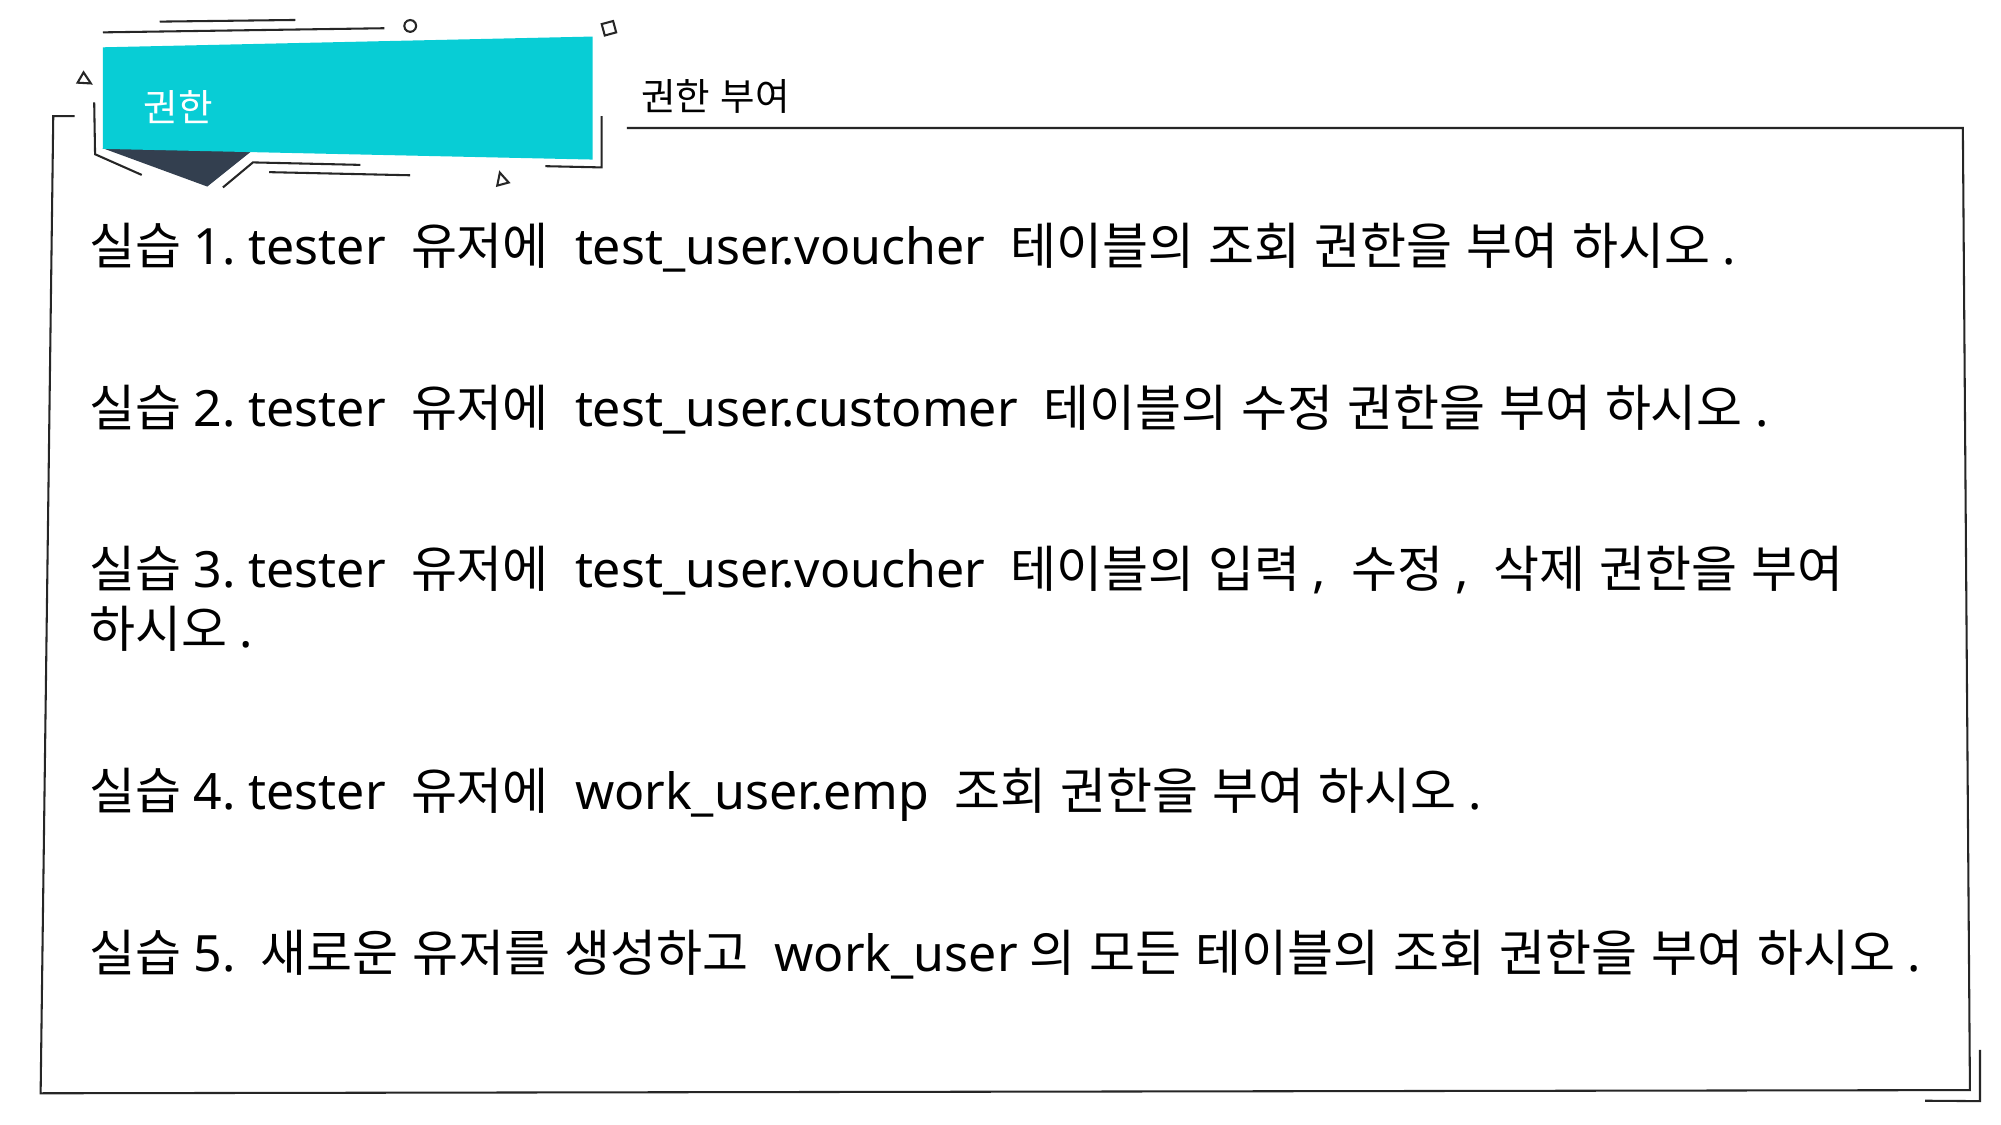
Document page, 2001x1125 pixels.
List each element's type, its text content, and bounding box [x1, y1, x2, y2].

text_box 실습1. tester 유저에 test_user.voucher 테이블의 조회 권한을 부여 하시오. 실습2. tester 유저에 test_user.customer 테이블의 수정 권한을 부여 하시오. 실습3. tester 유저에 test_user.voucher 테이블의 입력, 수정, 삭제 권한을 부여 하시오. 실습4. tester 유저에 work_user.emp 조회 권한을 부여 하시오. 실습5. 새로운 유저를 생성하고 work_user의 모든 테이블의 조회 권한을 부여 하시오. [75, 207, 1916, 950]
text_box 권한 [128, 53, 229, 137]
text_box 권한 부여 [626, 65, 867, 126]
